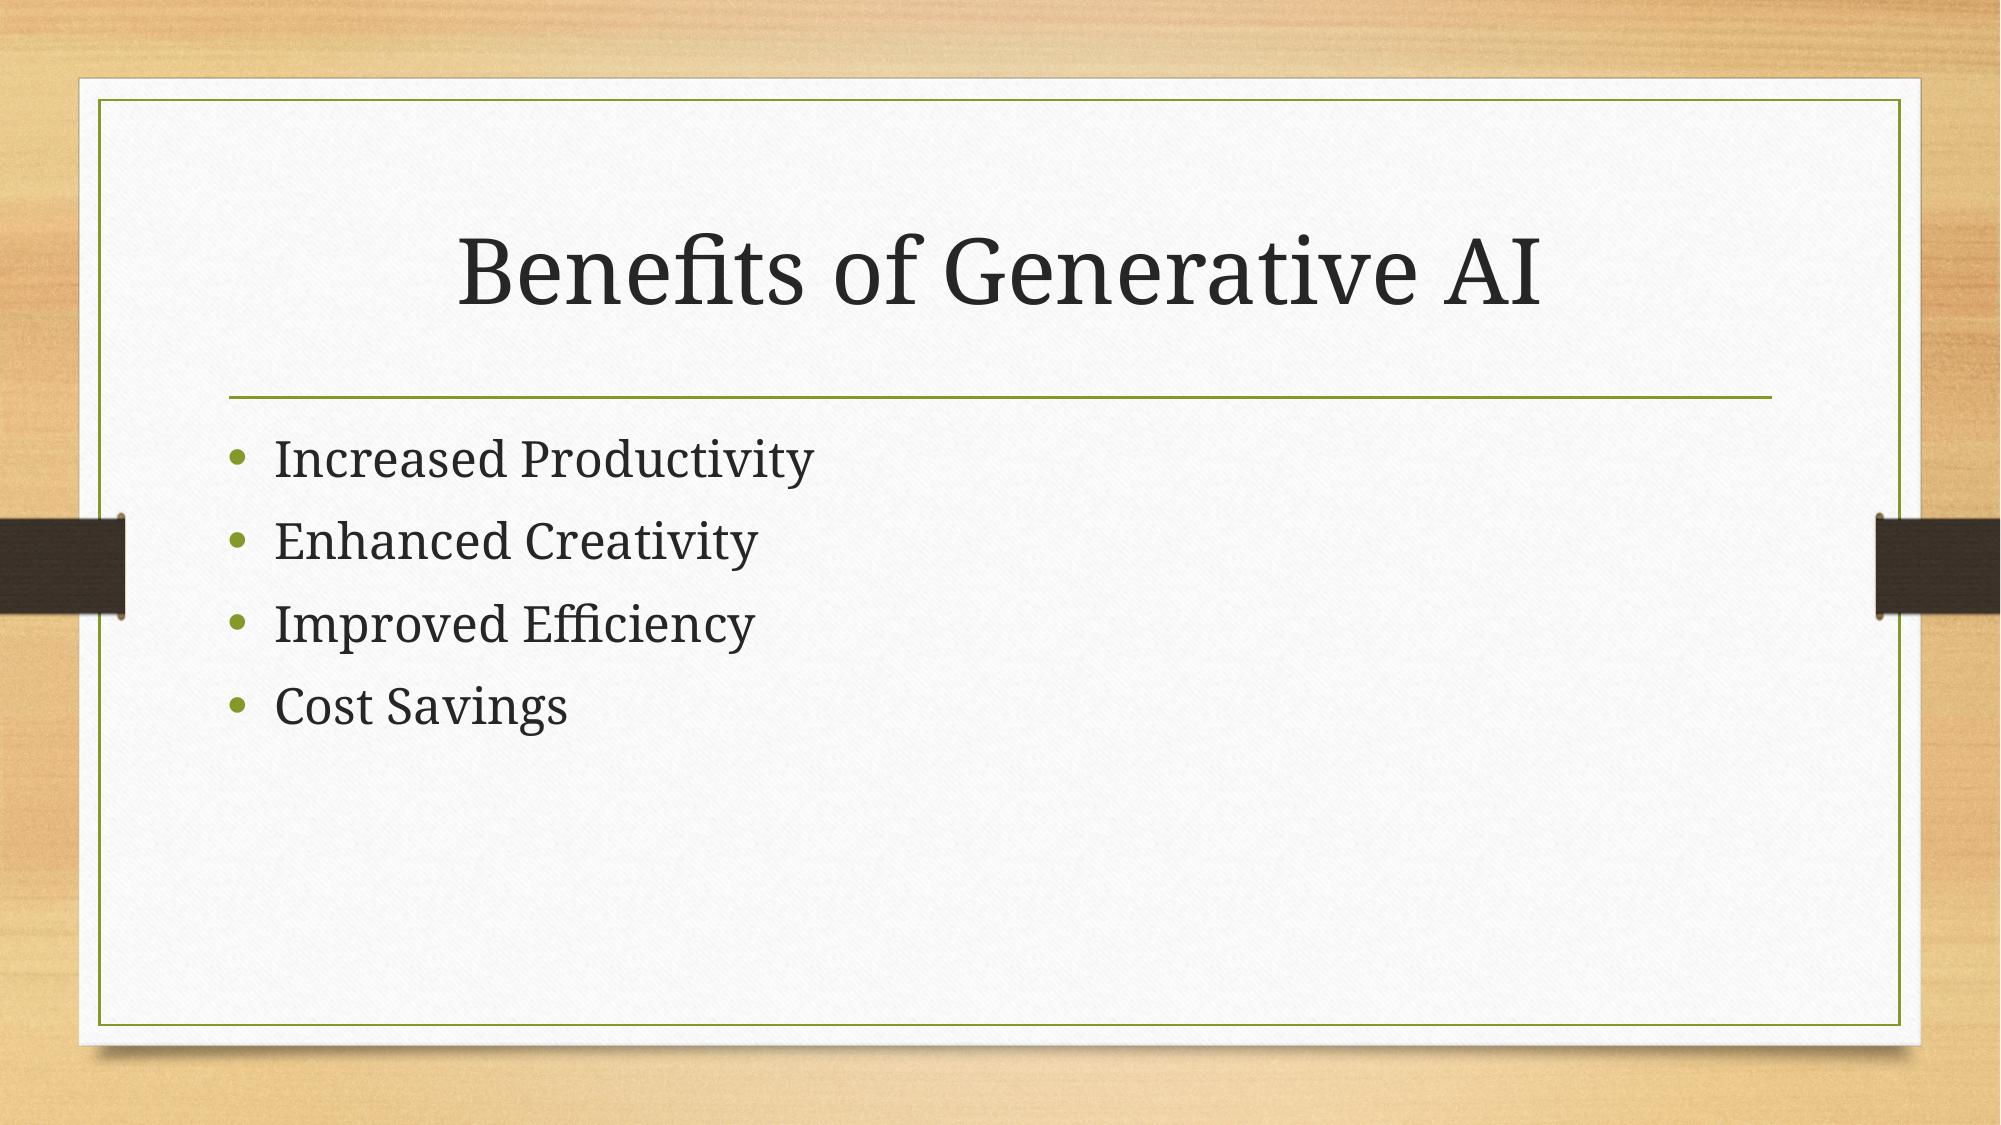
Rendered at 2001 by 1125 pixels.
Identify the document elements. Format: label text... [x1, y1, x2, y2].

title Benefits of Generative AI [212, 161, 1788, 375]
picture [0, 0, 2001, 1125]
list Increased Productivity Enhanced Creativity Improved Efficiency Cost Savings [212, 419, 1788, 964]
